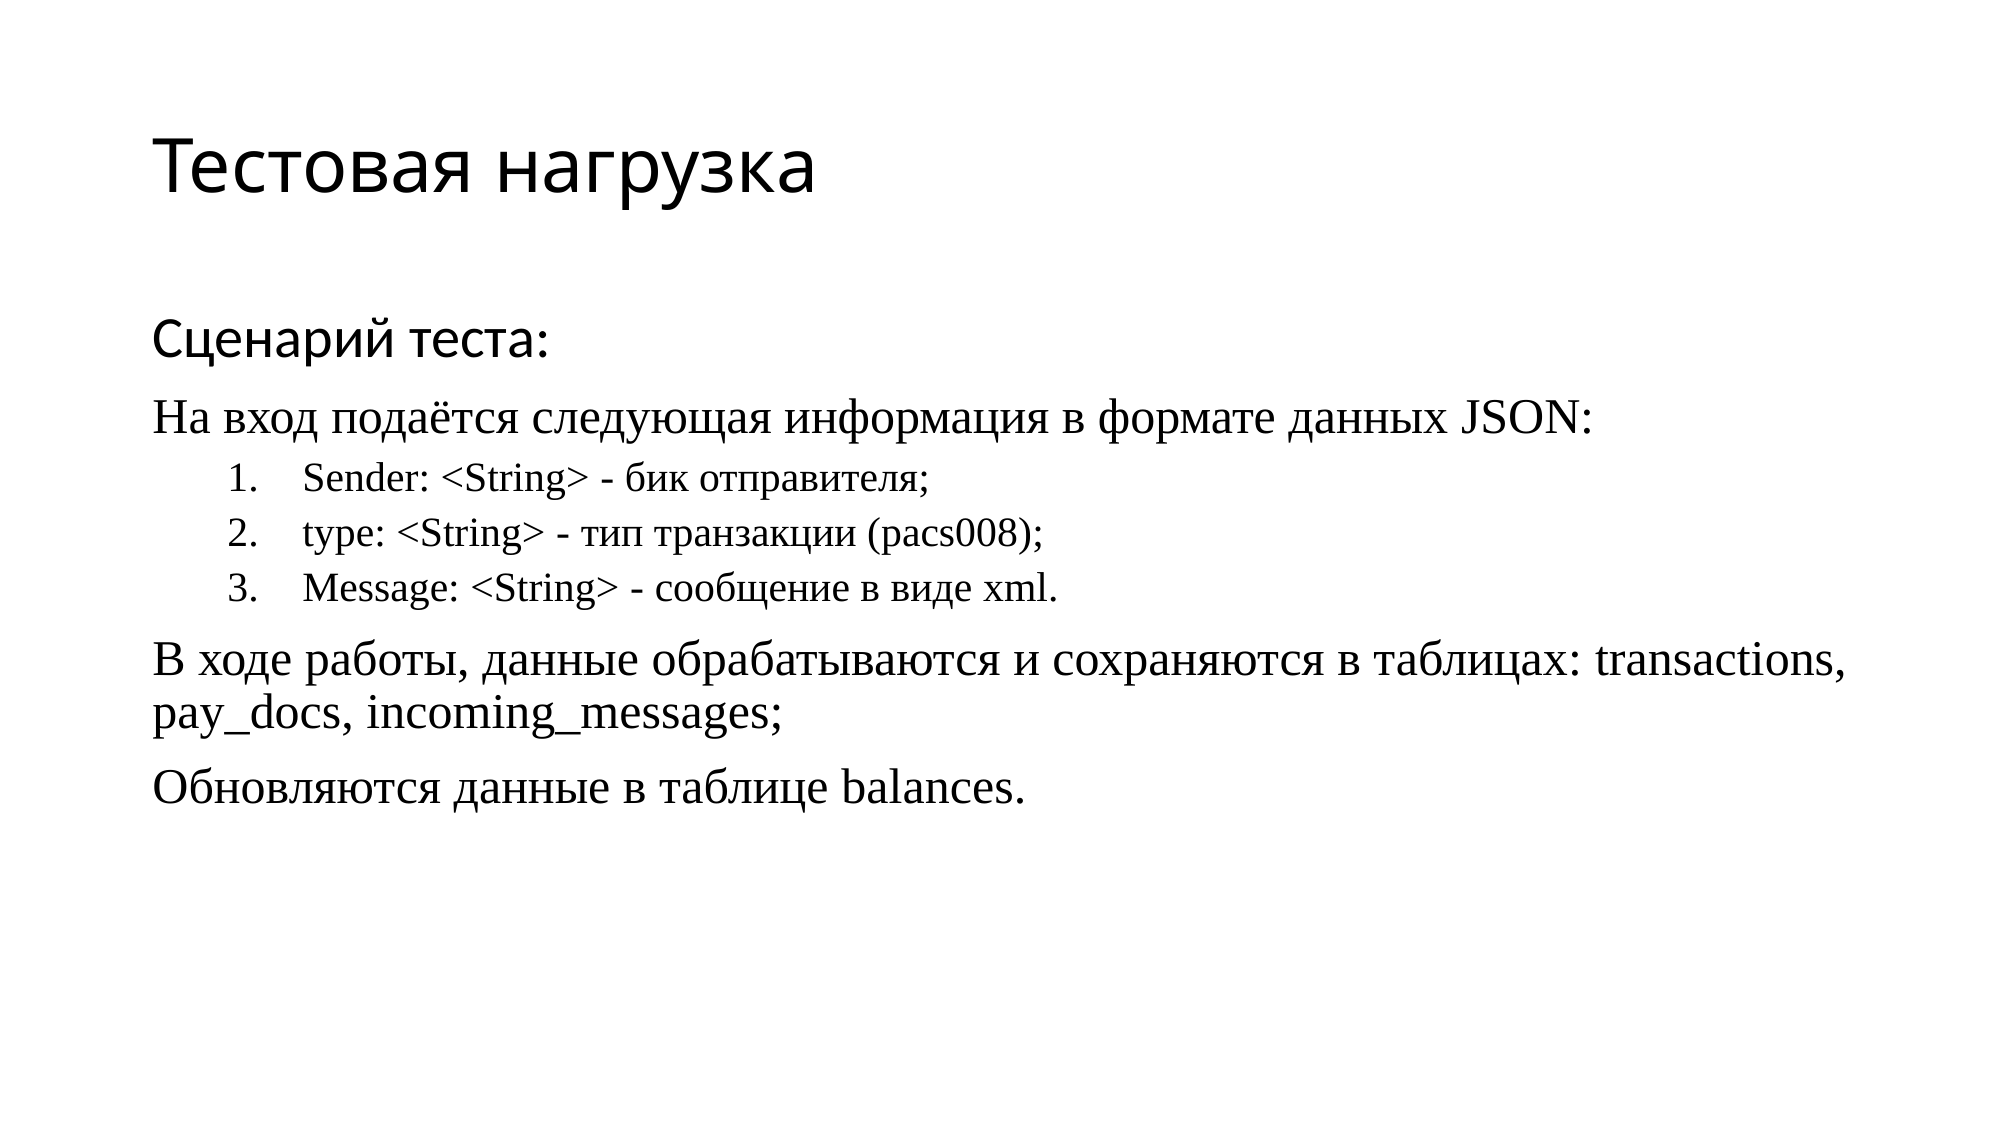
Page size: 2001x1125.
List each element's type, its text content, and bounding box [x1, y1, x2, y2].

list Сценарий теста: На вход подаётся следующая информация в формате данных JSON: Sender: <String> - бик отправителя; type: <String> - тип транзакции (pacs008); Message: <String> - сообщение в виде xml. В ходе работы, данные обрабатываются и сохраняются в таблицах: transactions, pay_docs, incoming_messages; Обновляются данные в таблице balances. [137, 299, 1863, 1014]
title Тестовая нагрузка [137, 59, 1863, 278]
